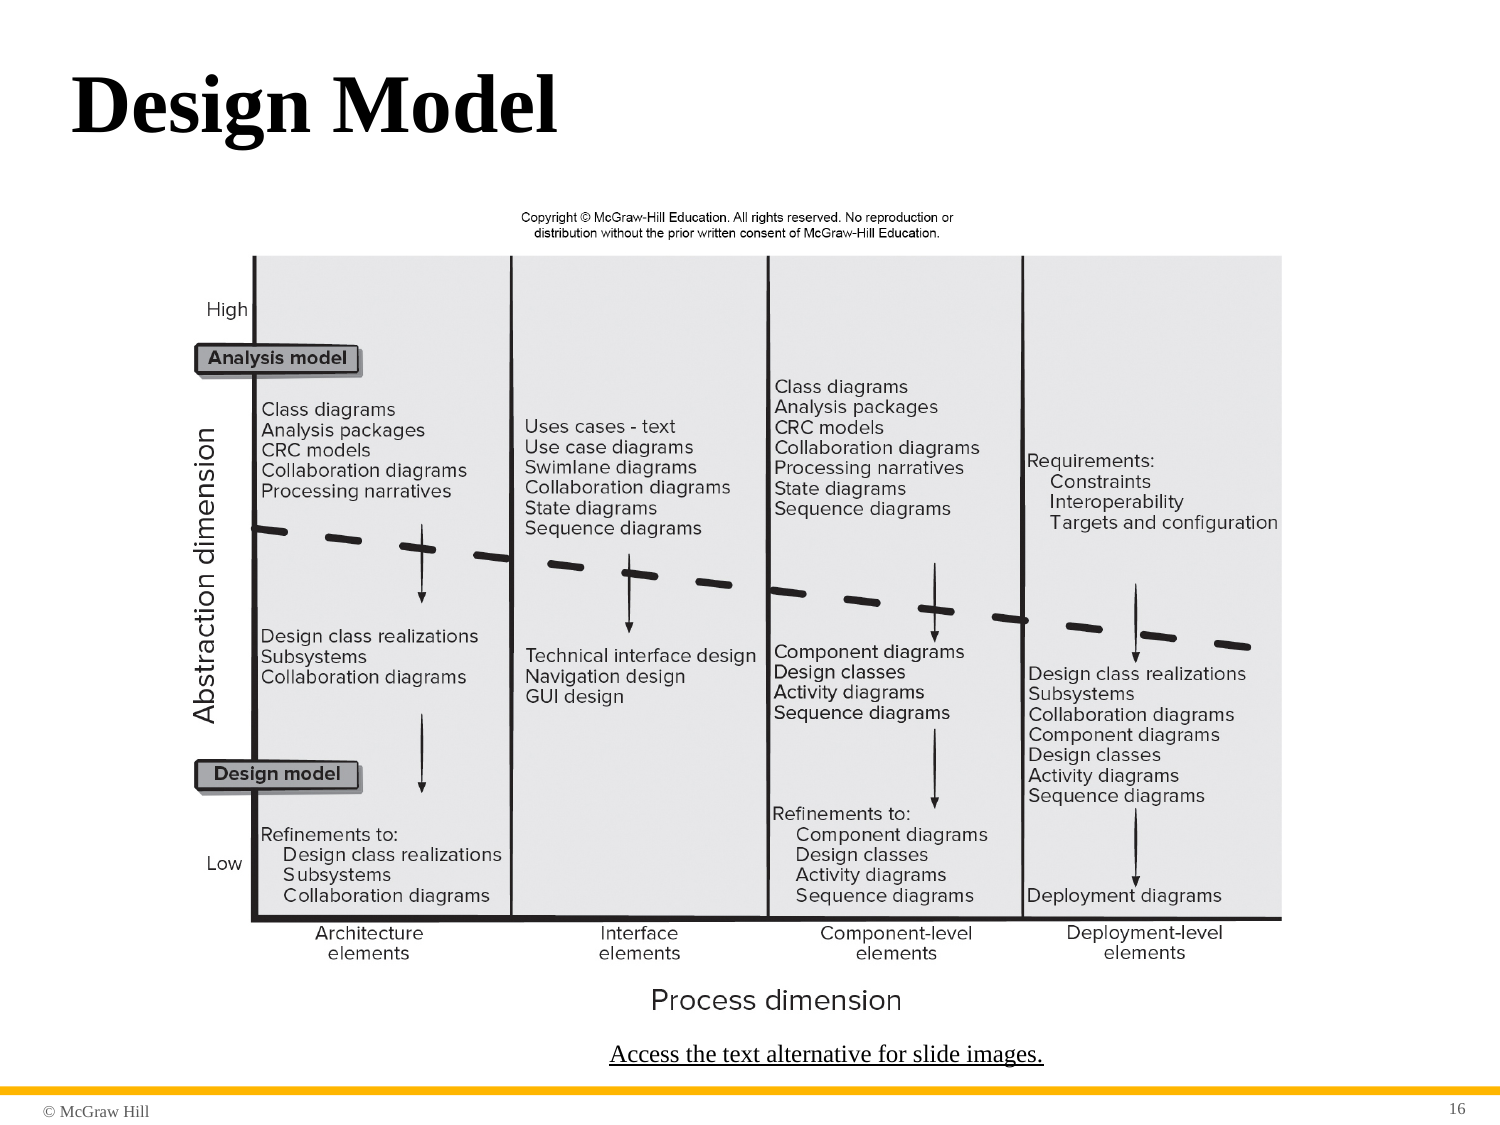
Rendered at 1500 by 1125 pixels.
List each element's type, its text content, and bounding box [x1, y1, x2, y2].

list Access the text alternative for slide images. [552, 1037, 1101, 1075]
title Design Model [56, 50, 1444, 162]
slide_number 16 [1415, 1094, 1474, 1122]
picture [193, 212, 1282, 1014]
